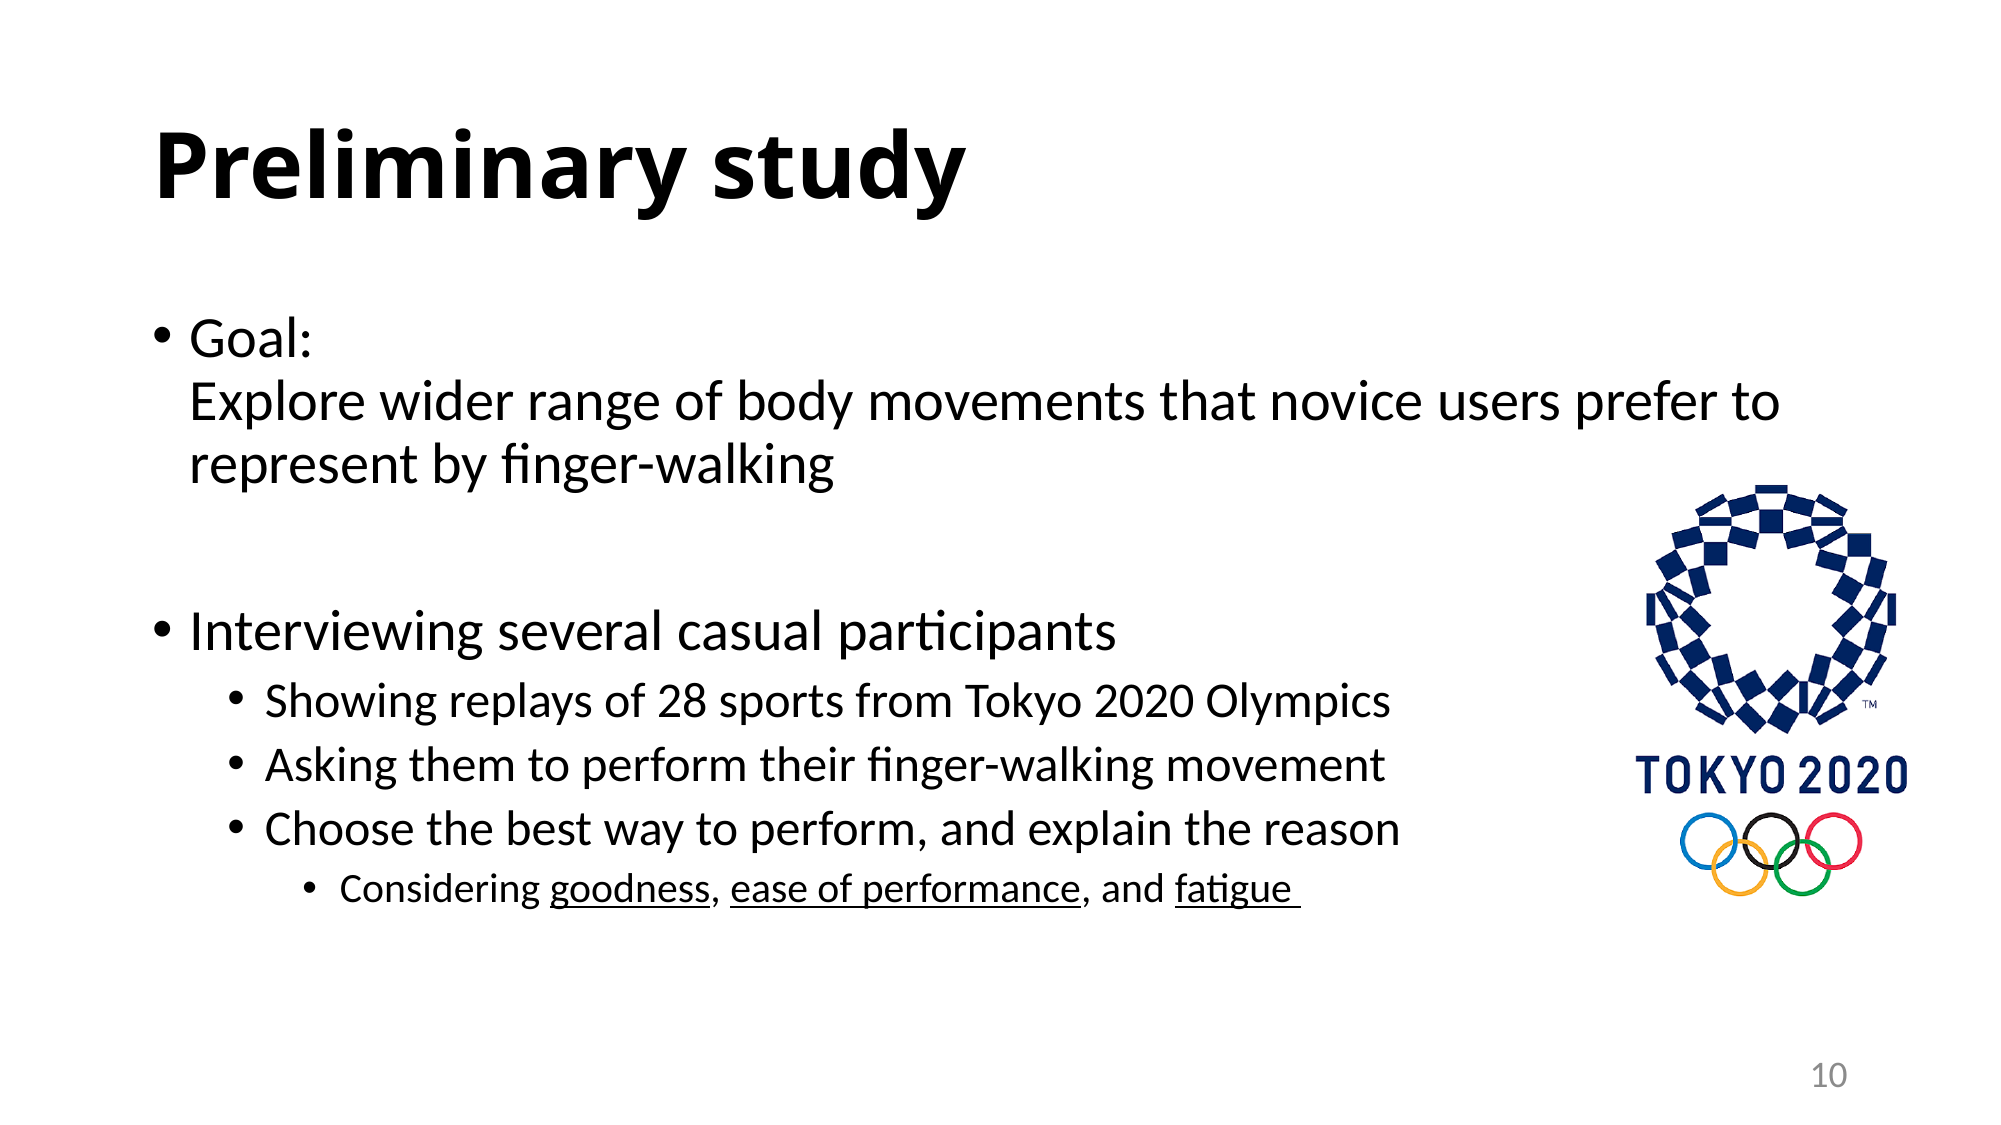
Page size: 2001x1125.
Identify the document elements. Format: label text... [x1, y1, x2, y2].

title Preliminary study [137, 59, 1863, 278]
list Goal: Explore wider range of body movements that novice users prefer to represent by finger-walking Interviewing several casual participants Showing replays of 28 sports from Tokyo 2020 Olympics Asking them to perform their finger-walking movement Choose the best way to perform, and explain the reason Considering goodness, ease of performance, and fatigue [137, 299, 1863, 1014]
picture [1619, 481, 1927, 899]
slide_number 10 [1412, 1042, 1863, 1103]
